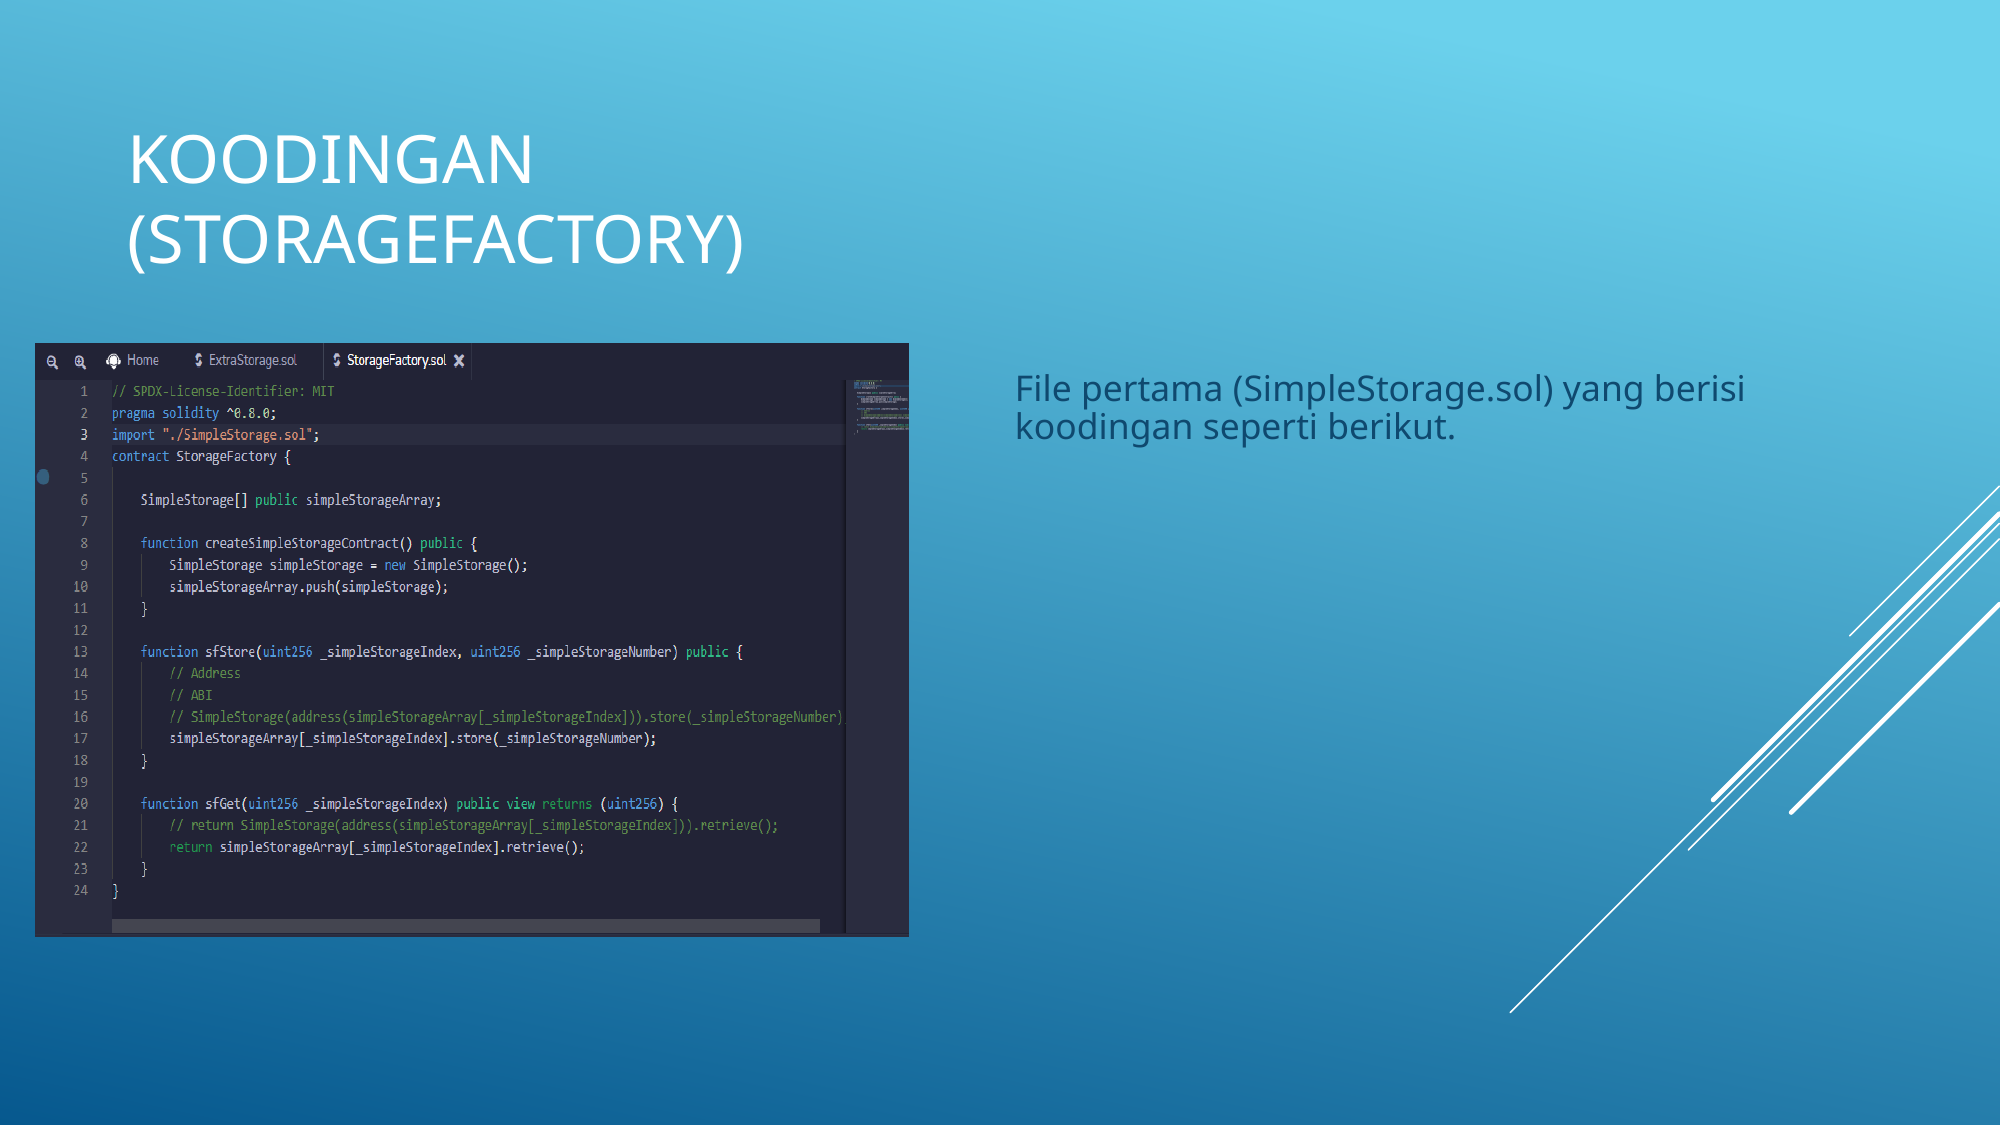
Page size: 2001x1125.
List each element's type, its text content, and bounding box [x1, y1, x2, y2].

list File pertama (SimpleStorage.sol) yang berisi koodingan seperti berikut. [999, 112, 1791, 706]
title Koodingan (Storagefactory) [112, 72, 803, 321]
picture [35, 343, 909, 937]
